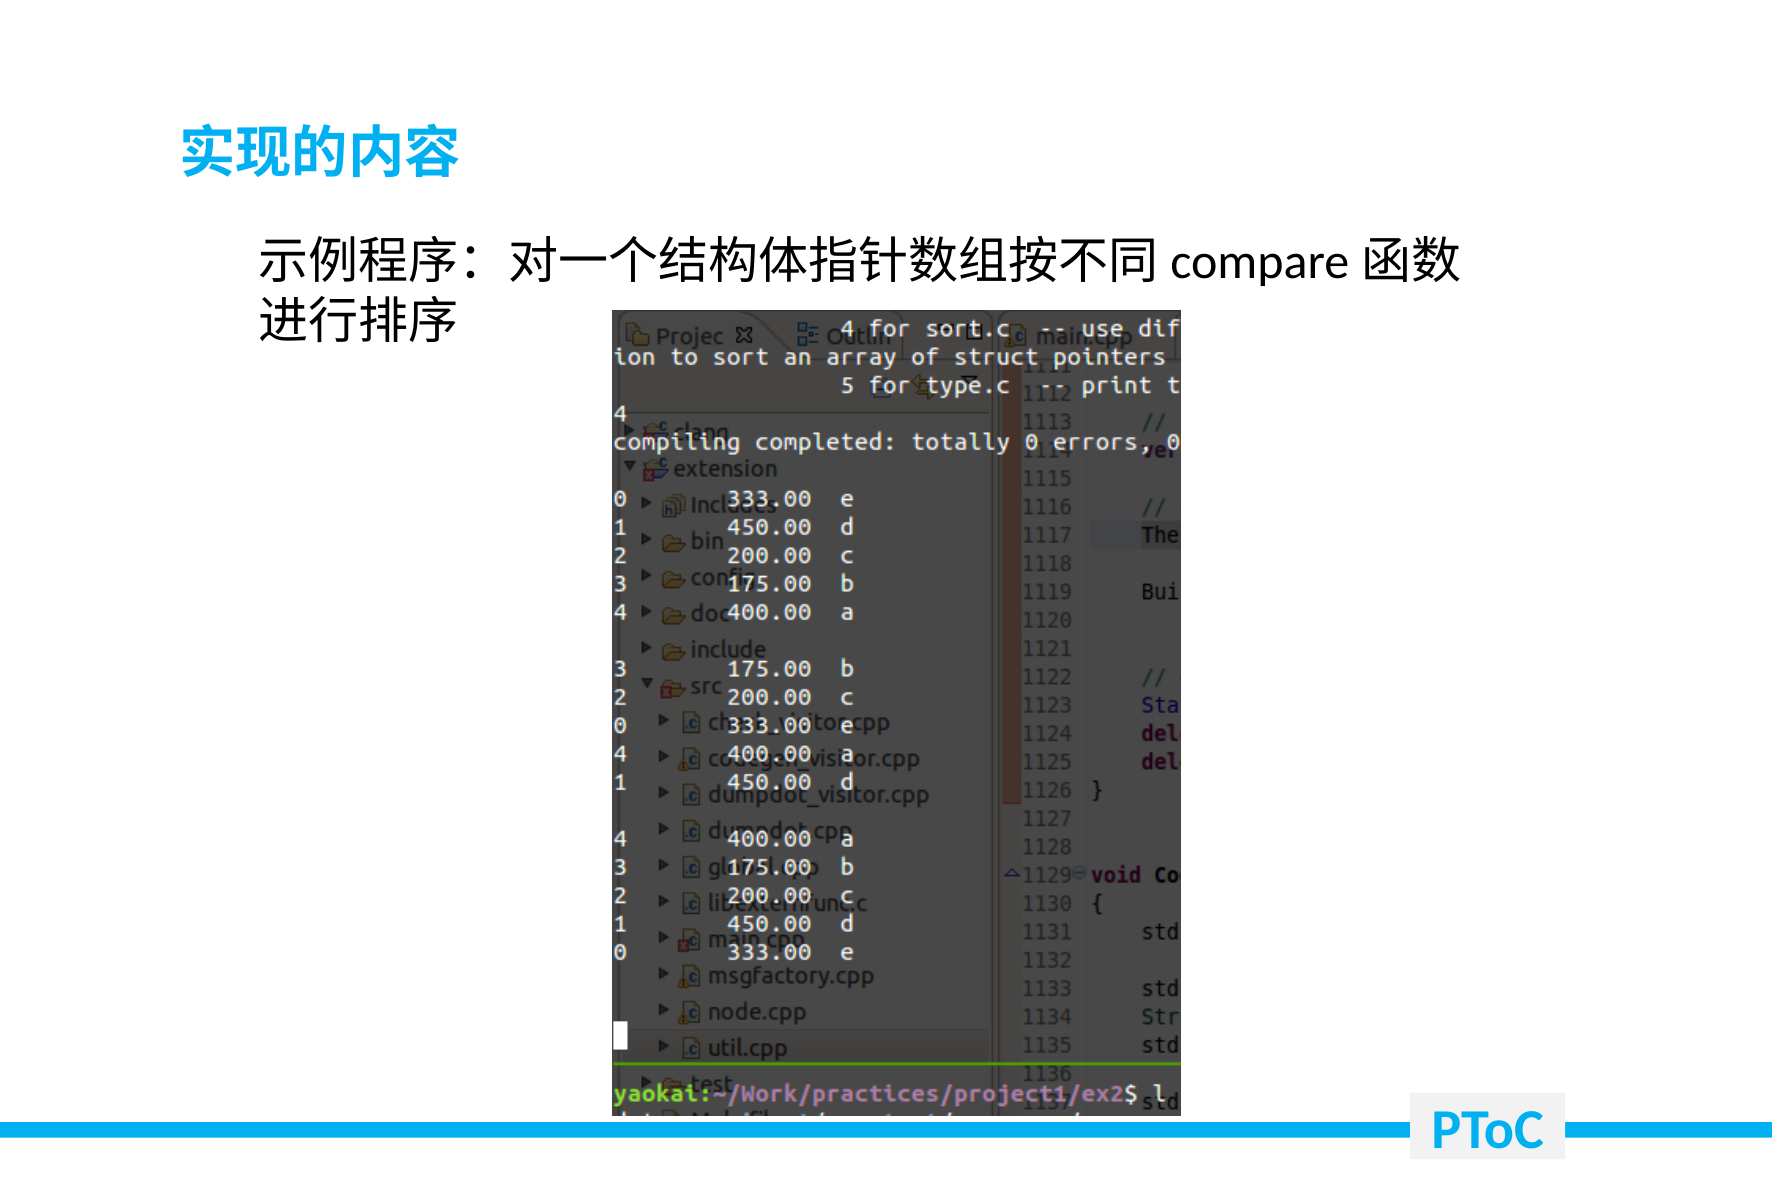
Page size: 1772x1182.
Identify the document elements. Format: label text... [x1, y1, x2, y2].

text_box PToC [1408, 1091, 1567, 1161]
picture [612, 309, 1181, 1116]
text_box 实现的内容 [162, 103, 1321, 197]
text_box 示例程序：对一个结构体指针数组按不同compare函数进行排序 [243, 221, 1507, 357]
